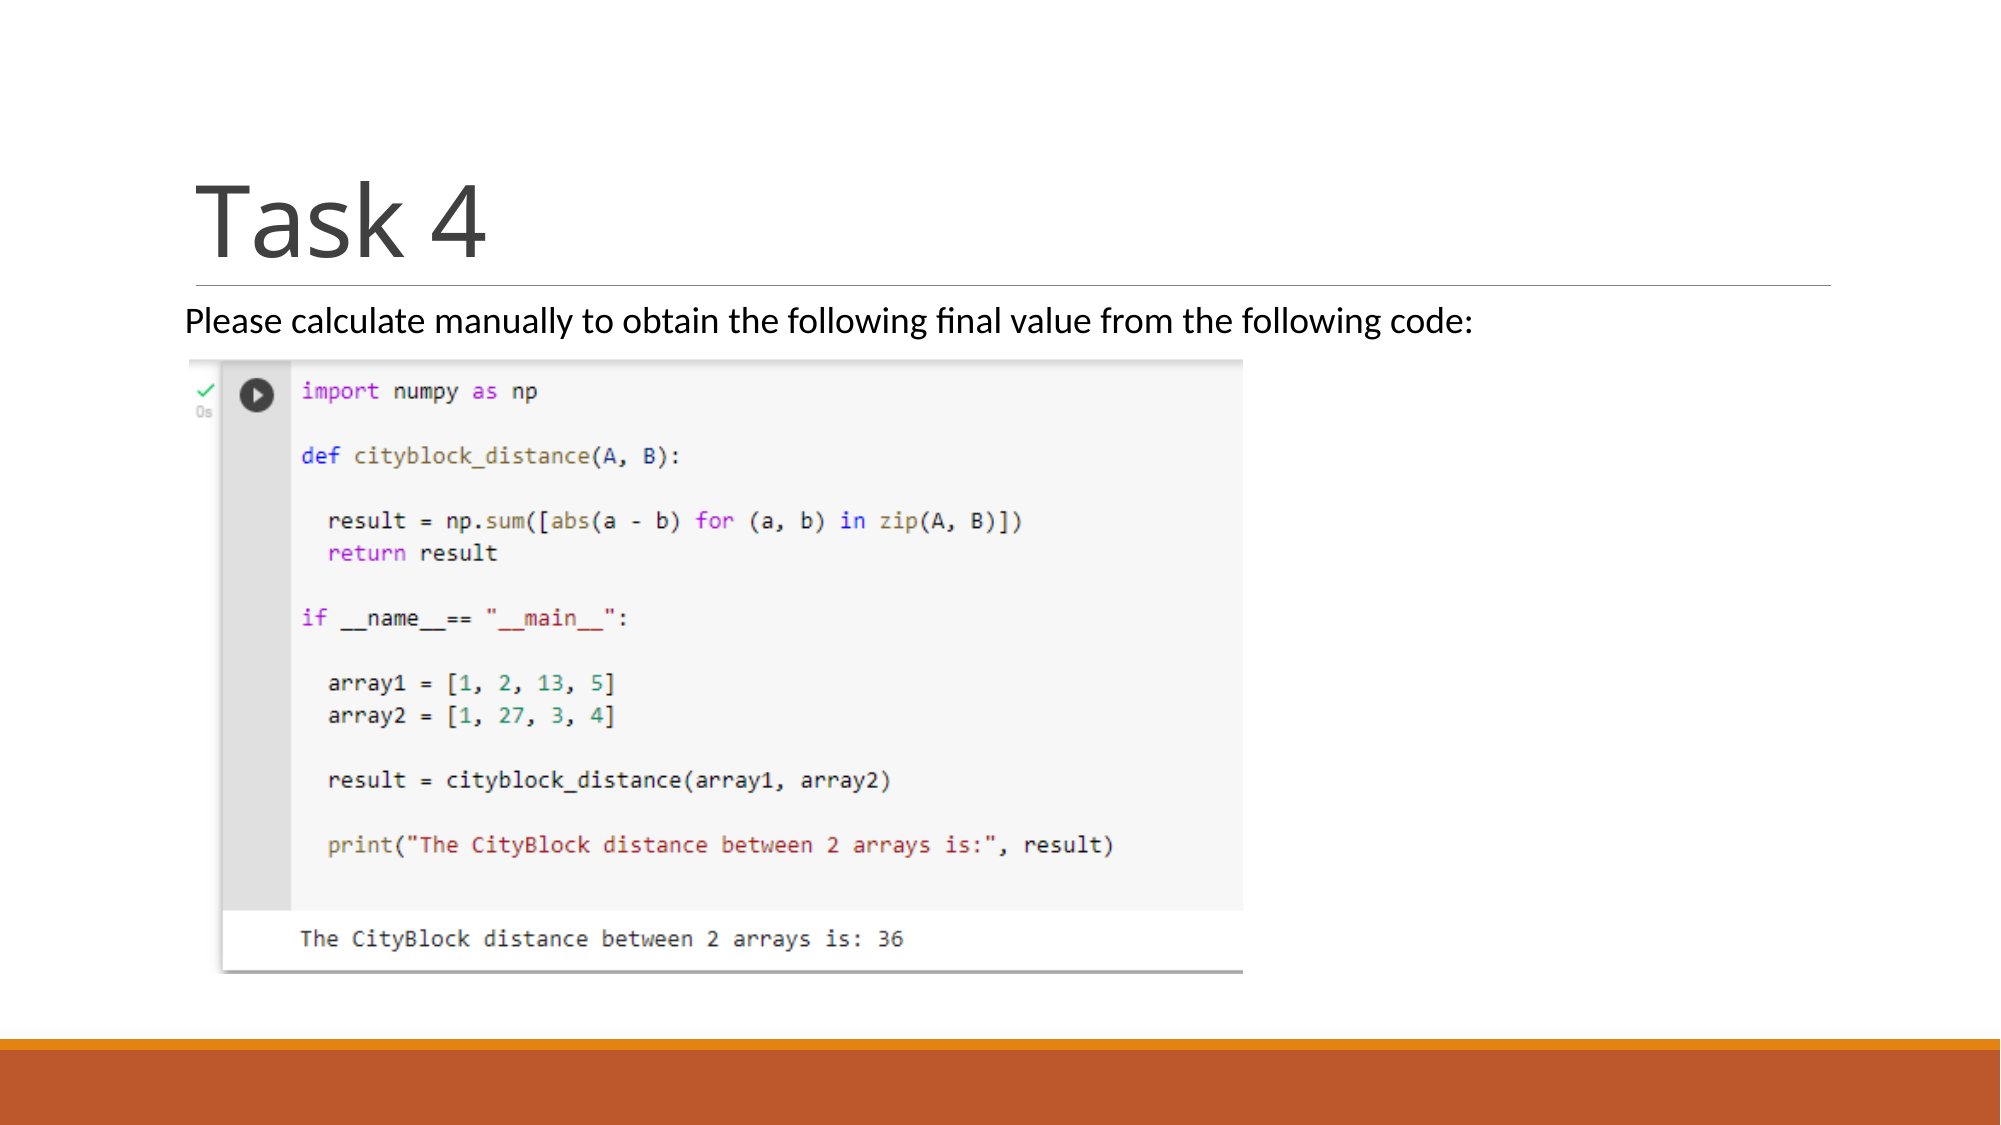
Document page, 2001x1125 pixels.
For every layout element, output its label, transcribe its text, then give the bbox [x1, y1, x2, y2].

text_box Please calculate manually to obtain the following final value from the following code: [169, 288, 1631, 349]
title Task 4 [180, 47, 1830, 285]
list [188, 358, 1243, 975]
